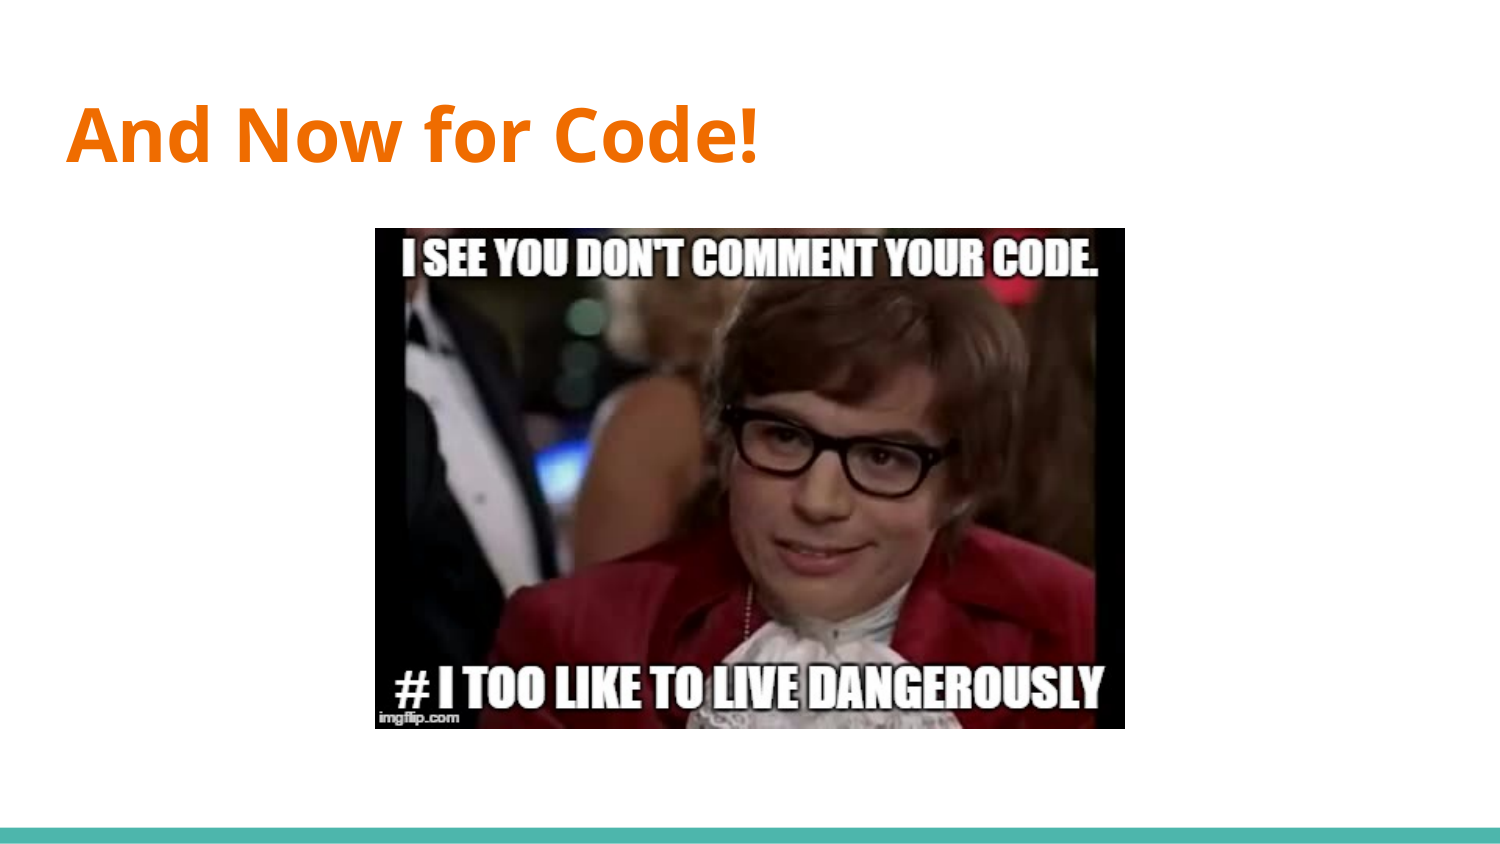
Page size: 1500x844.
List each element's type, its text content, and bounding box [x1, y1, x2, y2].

title And Now for Code! [51, 72, 1449, 189]
picture [374, 228, 1126, 729]
